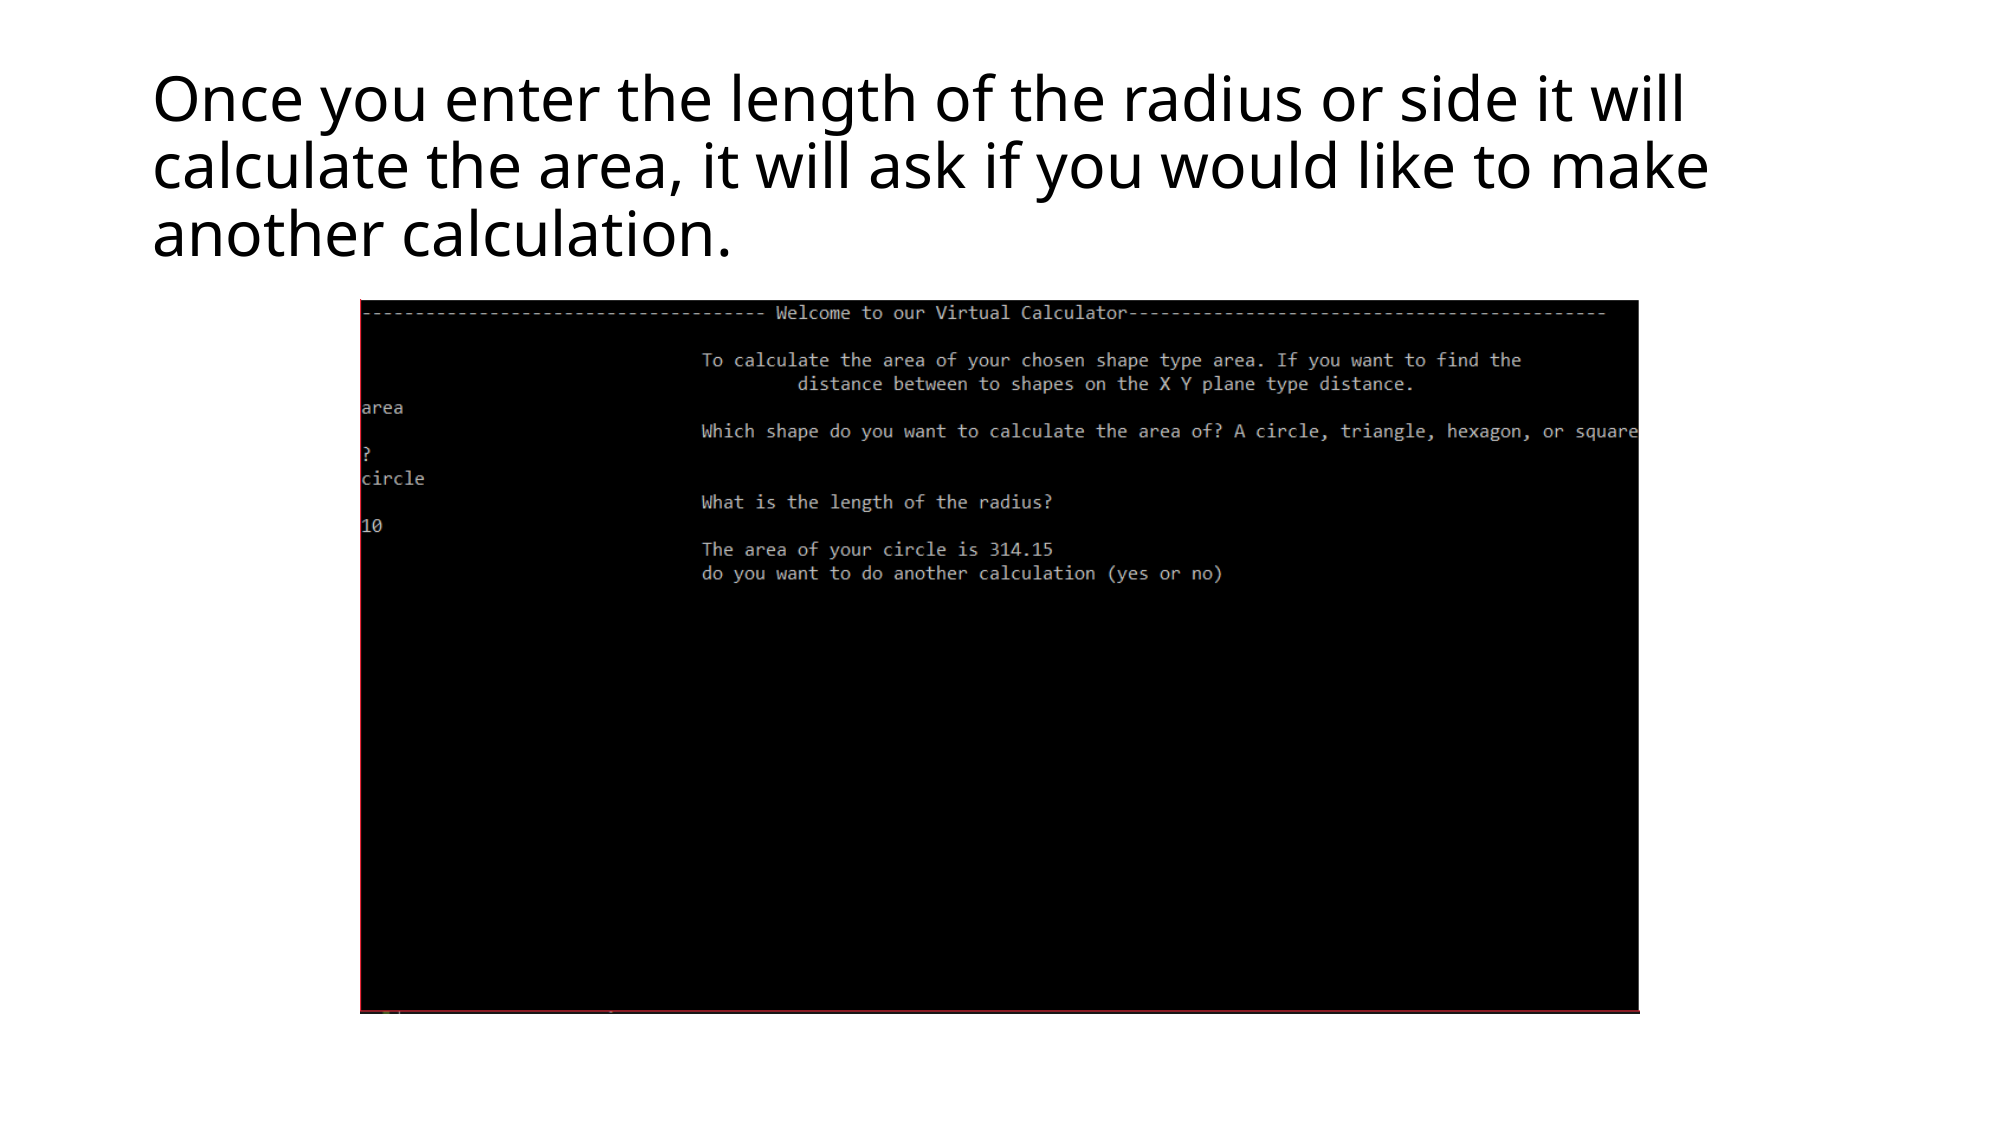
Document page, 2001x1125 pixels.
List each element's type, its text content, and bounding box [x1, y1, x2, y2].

title Once you enter the length of the radius or side it will calculate the area, it will ask if you would like to make another calculation. [137, 59, 1863, 278]
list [360, 299, 1640, 1014]
